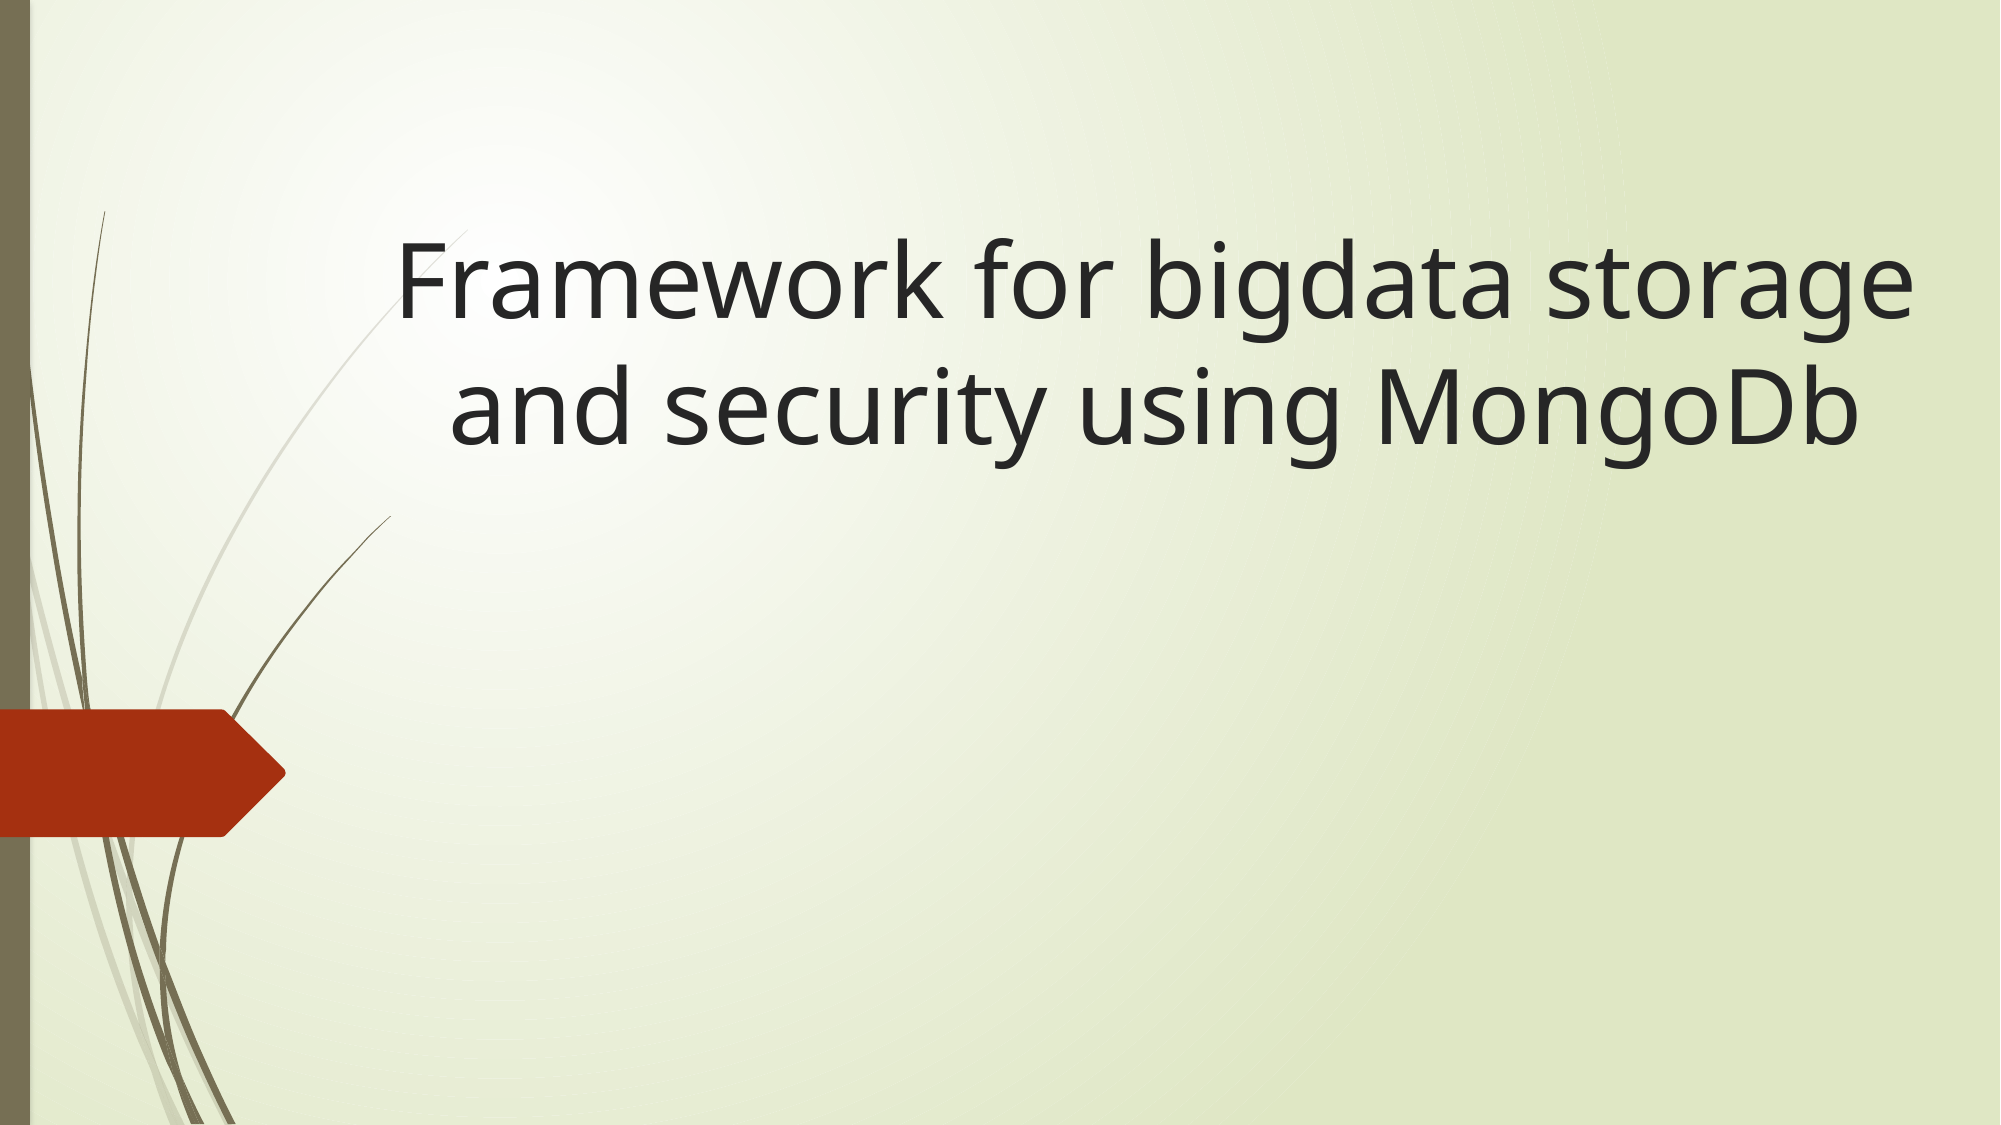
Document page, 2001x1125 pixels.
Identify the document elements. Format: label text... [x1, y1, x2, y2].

title Framework for bigdata storage and security using MongoDb [347, 101, 1965, 473]
